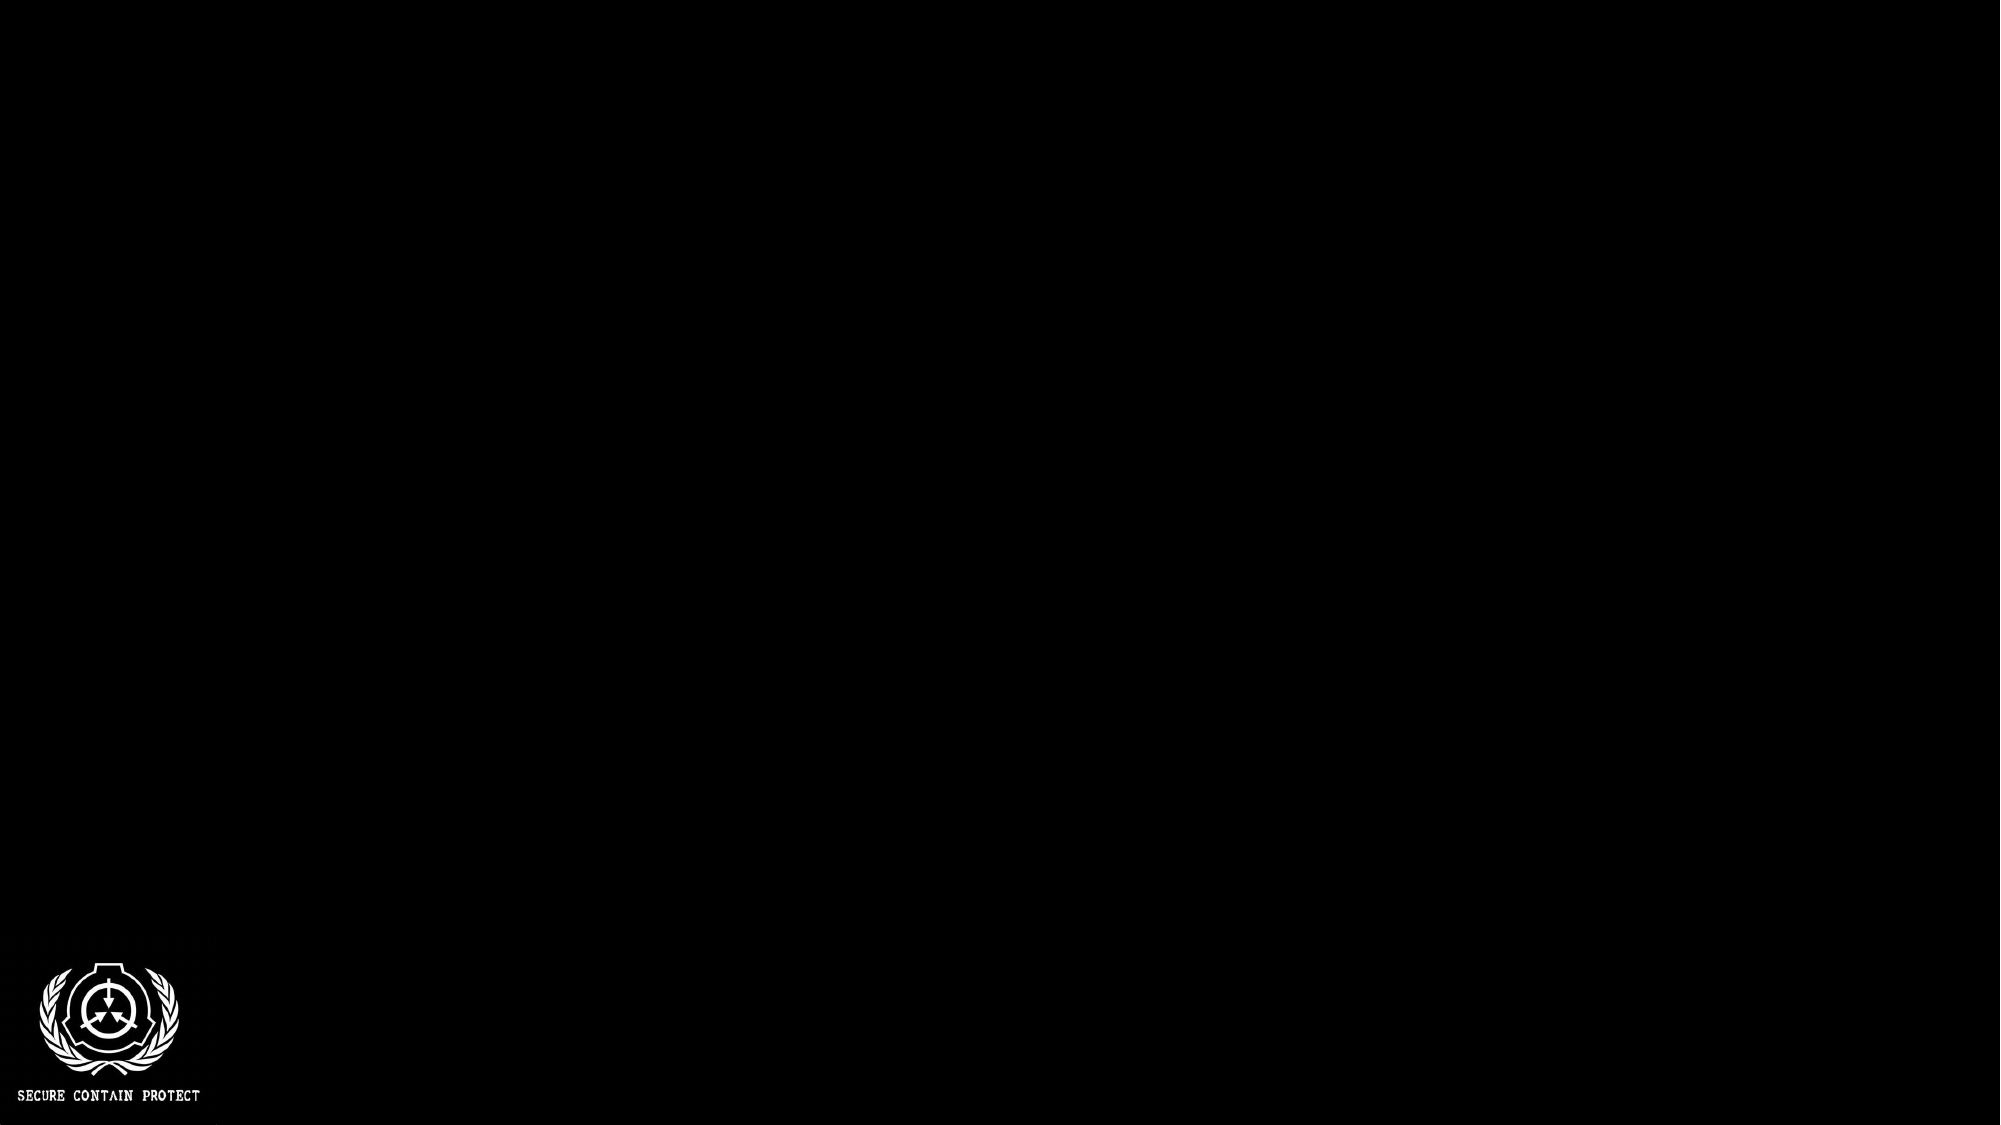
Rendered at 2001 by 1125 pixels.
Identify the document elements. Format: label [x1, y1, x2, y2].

picture [0, 935, 218, 1125]
